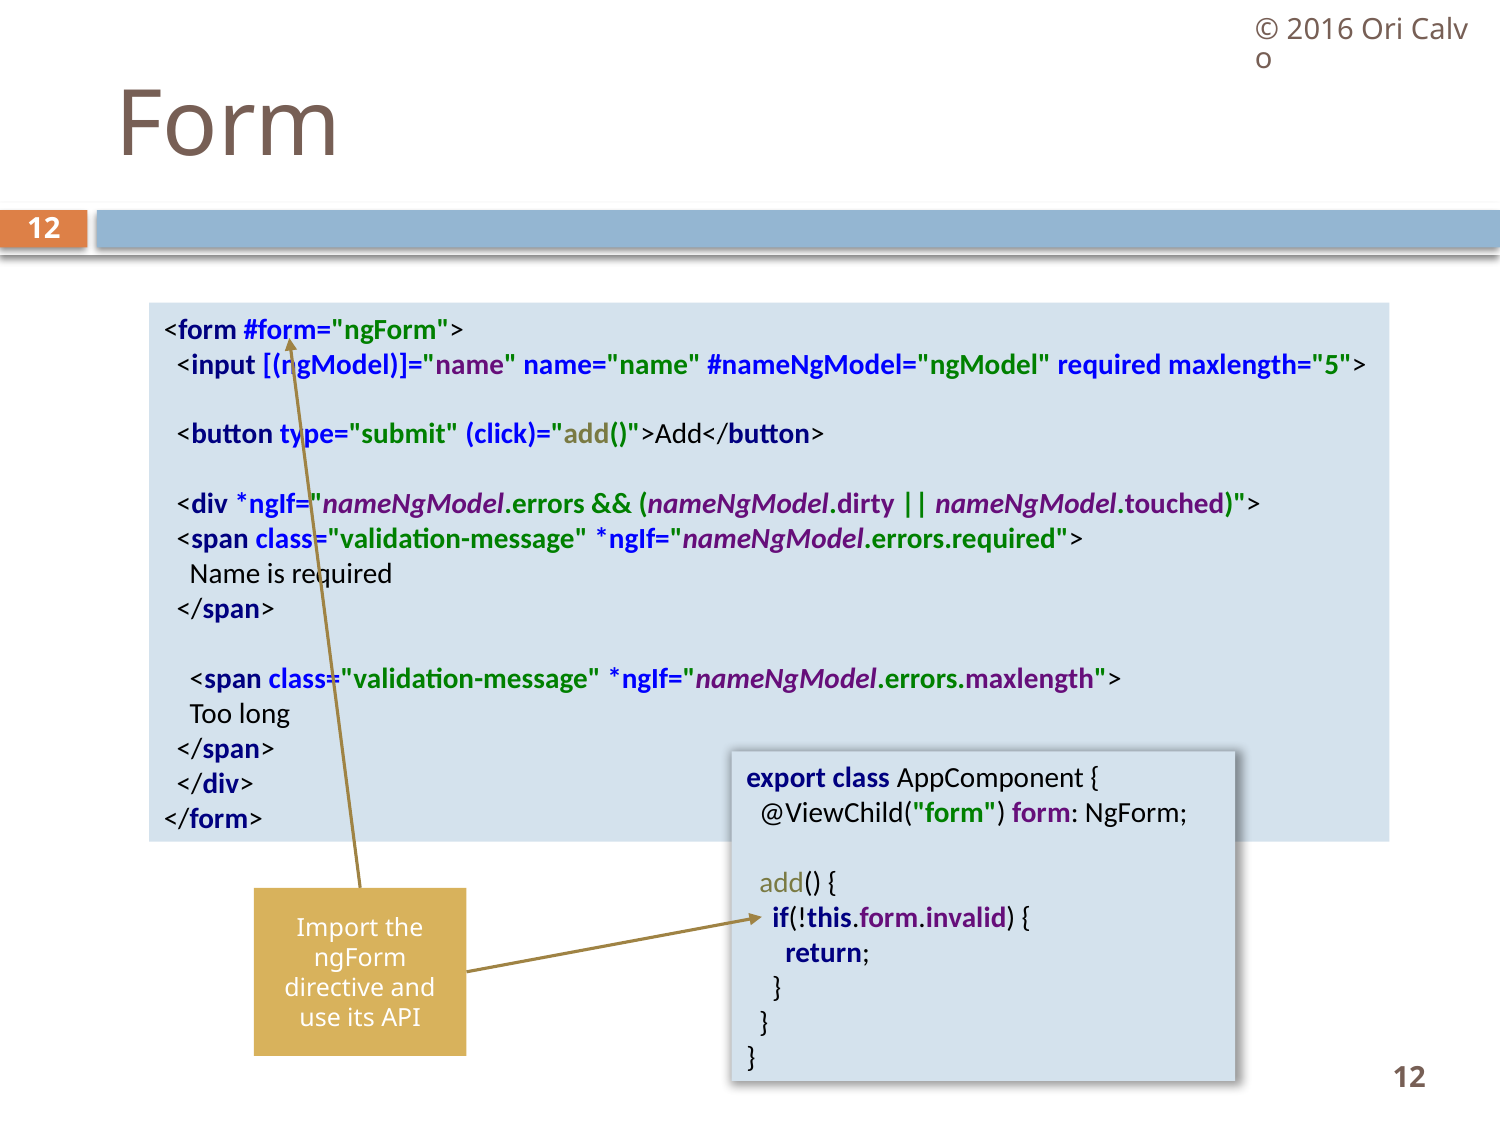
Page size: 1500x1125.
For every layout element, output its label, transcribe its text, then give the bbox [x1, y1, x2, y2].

text_box Import the ngForm directive and use its API [252, 886, 468, 1057]
footer © 2016 Ori Calvo [1240, 0, 1500, 60]
text_box <form #form="ngForm"> <input [(ngModel)]="name" name="name" #nameNgModel="ngModel" required maxlength="5"> <button type="submit" (click)="add()">Add</button> <div *ngIf="nameNgModel.errors && (nameNgModel.dirty || nameNgModel.touched)"> <span class="validation-message" *ngIf="nameNgModel.errors.required"> Name is required </span> <span class="validation-message" *ngIf="nameNgModel.errors.maxlength"> Too long </span> </div> </form> [149, 302, 1390, 842]
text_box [466, 916, 763, 973]
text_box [288, 337, 361, 889]
text_box export class AppComponent { @ViewChild("form") form: NgForm; add() { if(!this.form.invalid) { return; } } } [731, 751, 1236, 1081]
slide_number 12 [0, 208, 88, 249]
title Form [100, 37, 1438, 200]
